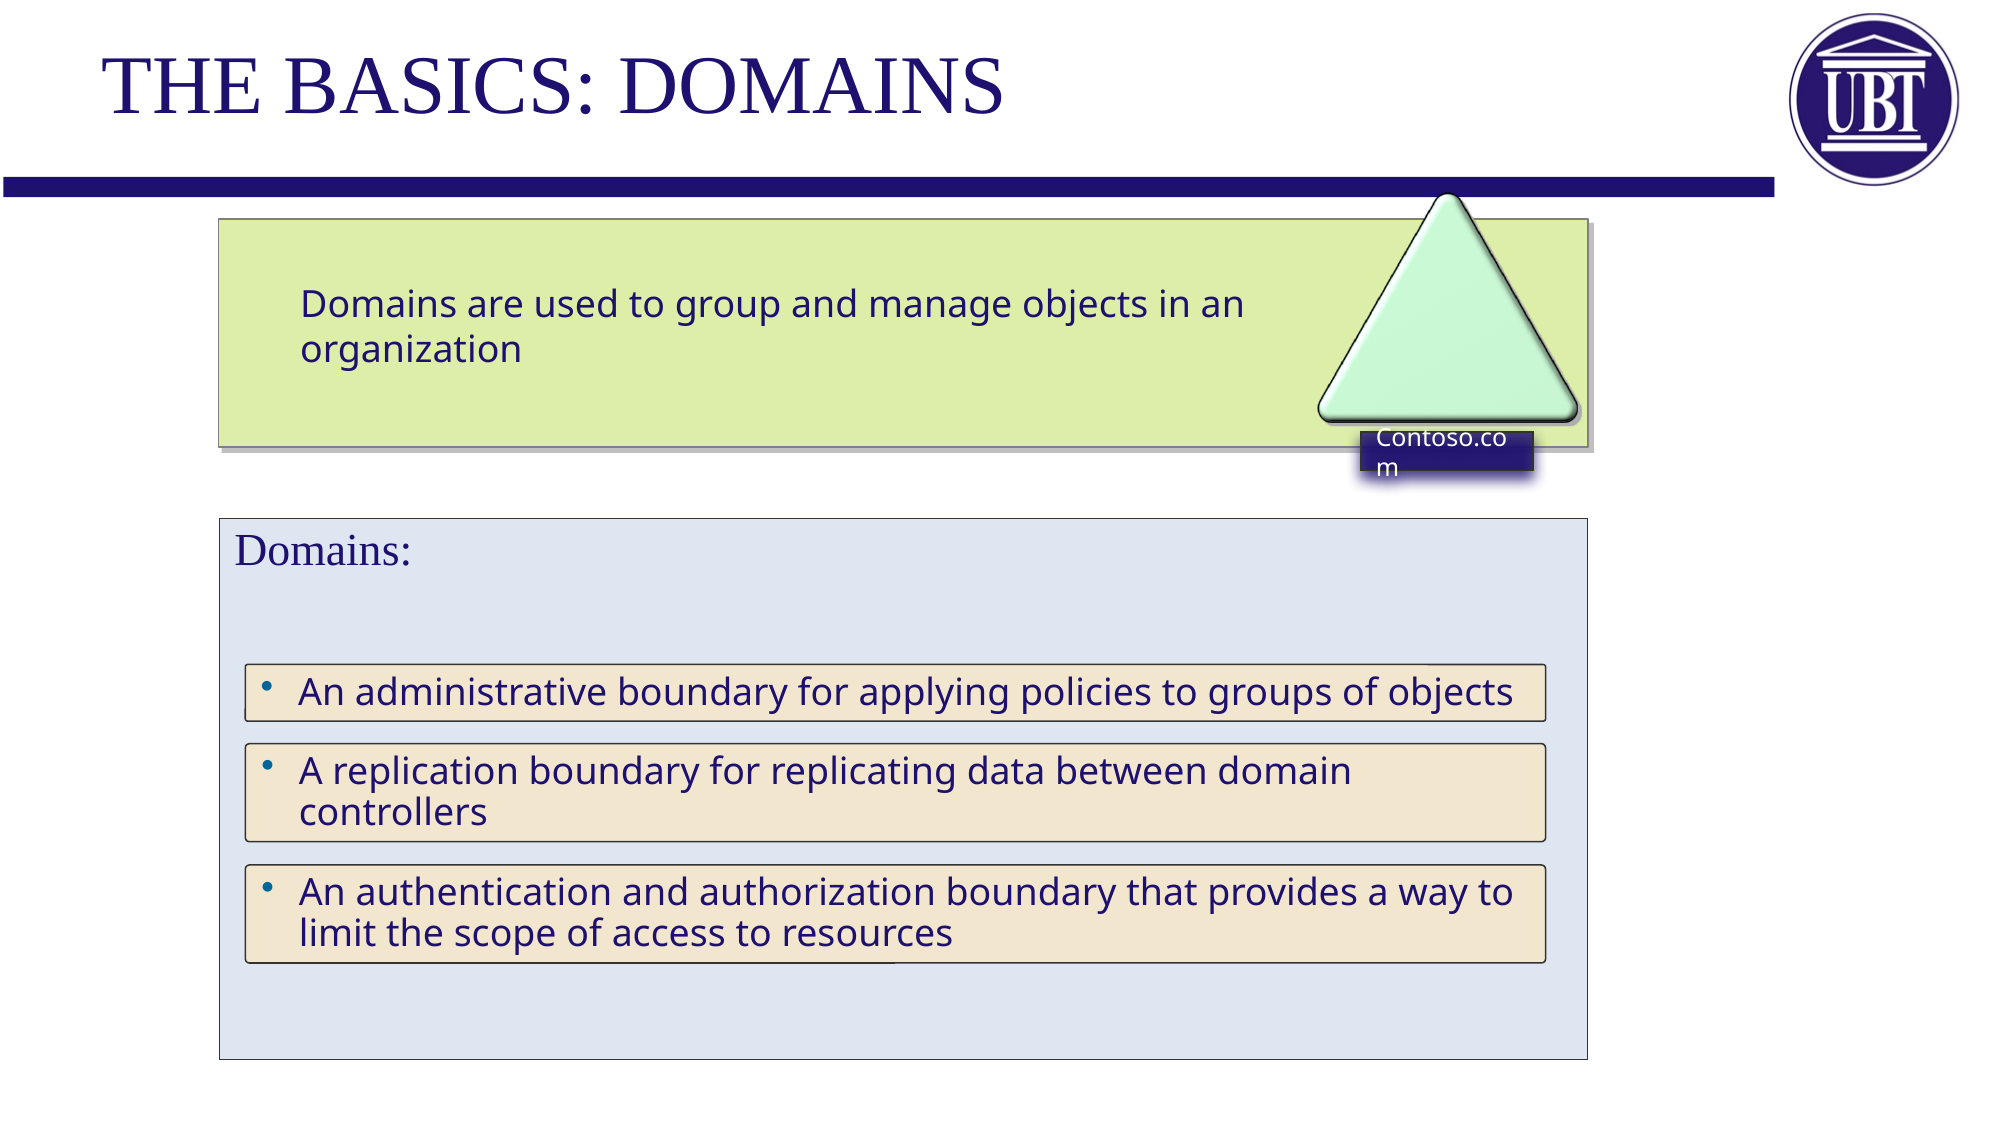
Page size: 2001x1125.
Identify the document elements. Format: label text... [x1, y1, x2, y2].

picture [1774, 0, 2000, 198]
list Domains: [219, 518, 1588, 1060]
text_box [1317, 192, 1578, 471]
text_box An authentication and authorization boundary that provides a way to limit the scope of access to resources [245, 864, 1546, 964]
title The Basics: Domains [86, 13, 1692, 164]
text_box An administrative boundary for applying policies to groups of objects [245, 664, 1546, 722]
text_box [218, 219, 1310, 448]
text_box A replication boundary for replicating data between domain controllers [245, 743, 1546, 842]
text_box [1584, 219, 1589, 448]
text_box Domains are used to group and manage objects in an organization [285, 272, 1310, 378]
